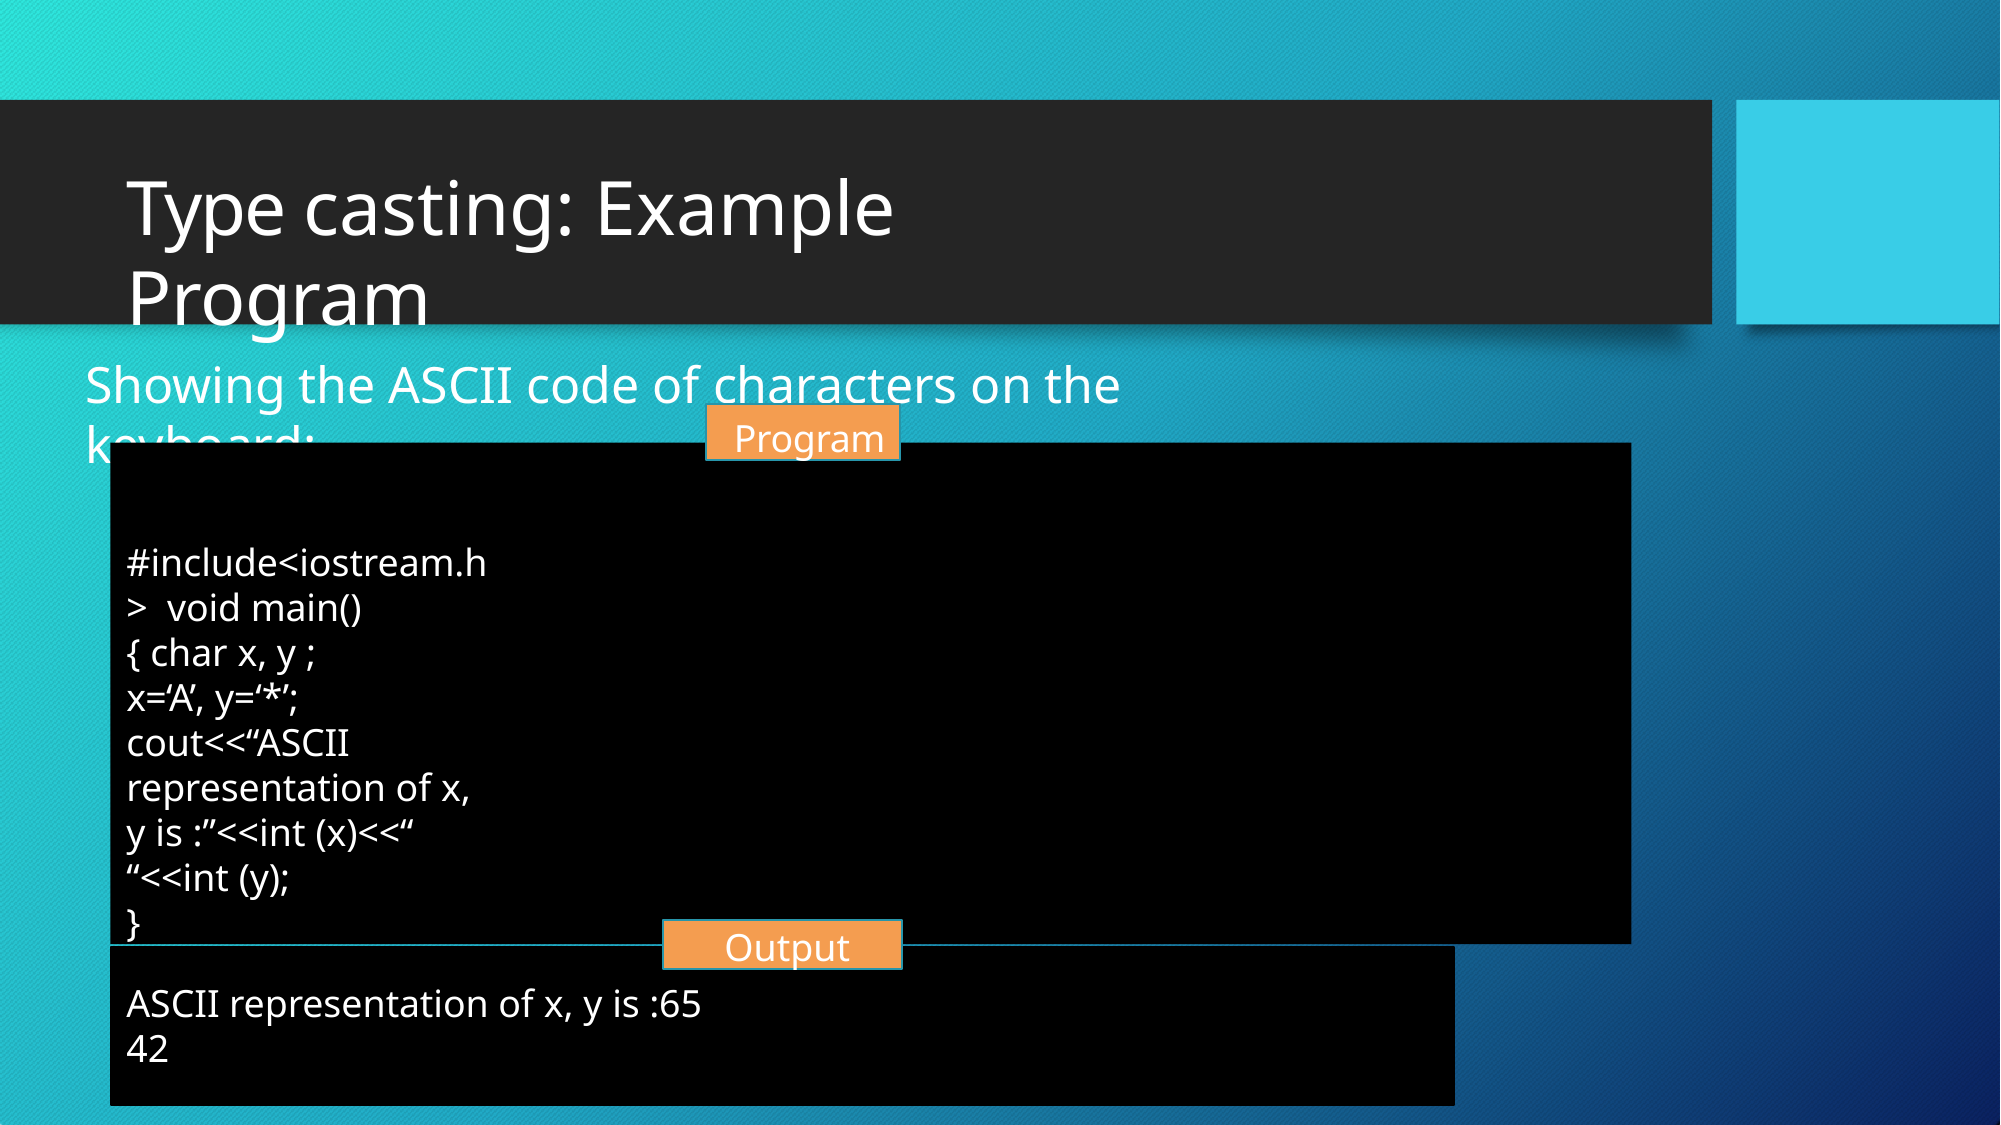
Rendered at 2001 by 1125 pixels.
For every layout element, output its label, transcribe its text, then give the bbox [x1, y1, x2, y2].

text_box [110, 945, 1456, 1106]
text_box Program [705, 404, 901, 461]
picture [0, 0, 2000, 1125]
text_box Output [663, 920, 903, 944]
text_box Showing the ASCII code of characters on the keyboard: [83, 350, 1314, 473]
text_box #include<iostream.h> void main() { char x, y ; x=‘A’, y=‘*’; cout<<“ASCII representation of x, y is :”<<int (x)<<“ “<<int (y); } [110, 442, 1632, 945]
title Type casting: Example Program [124, 158, 1176, 349]
